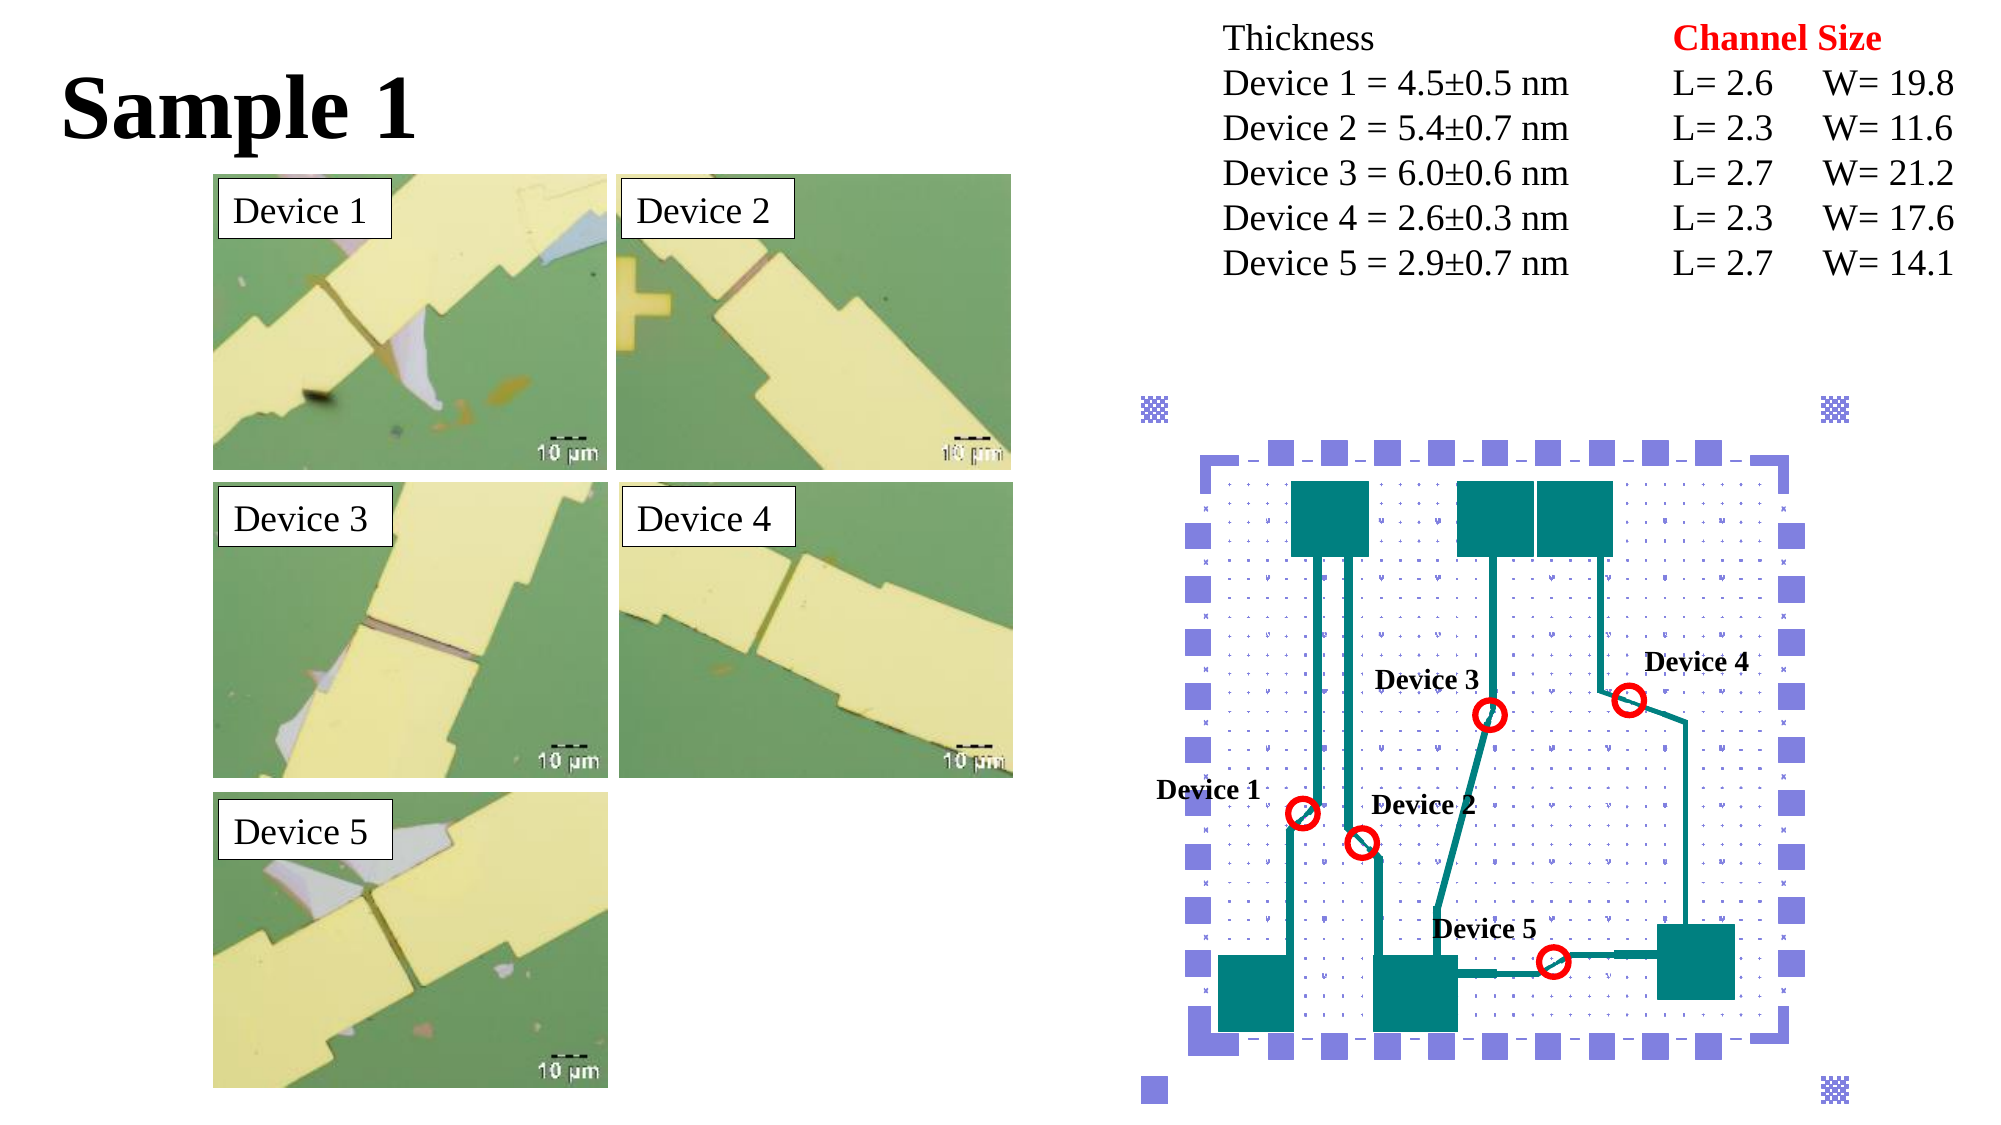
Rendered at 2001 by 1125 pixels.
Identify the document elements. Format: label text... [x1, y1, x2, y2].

text_box Thickness Channel Size Device 1 = 4.5±0.5 nm L= 2.6 W= 19.8 Device 2 = 5.4±0.7 nm L= 2.3 W= 11.6 Device 3 = 6.0±0.6 nm L= 2.7 W= 21.2 Device 4 = 2.6±0.3 nm L= 2.3 W= 17.6 Device 5 = 2.9±0.7 nm L= 2.7 W= 14.1 [1207, 5, 1970, 291]
picture [213, 792, 608, 1088]
text_box Sample 1 [45, 39, 1207, 165]
picture [616, 174, 1011, 470]
picture [213, 174, 607, 470]
picture [619, 482, 1013, 778]
picture [1141, 395, 1850, 1105]
picture [213, 482, 608, 778]
